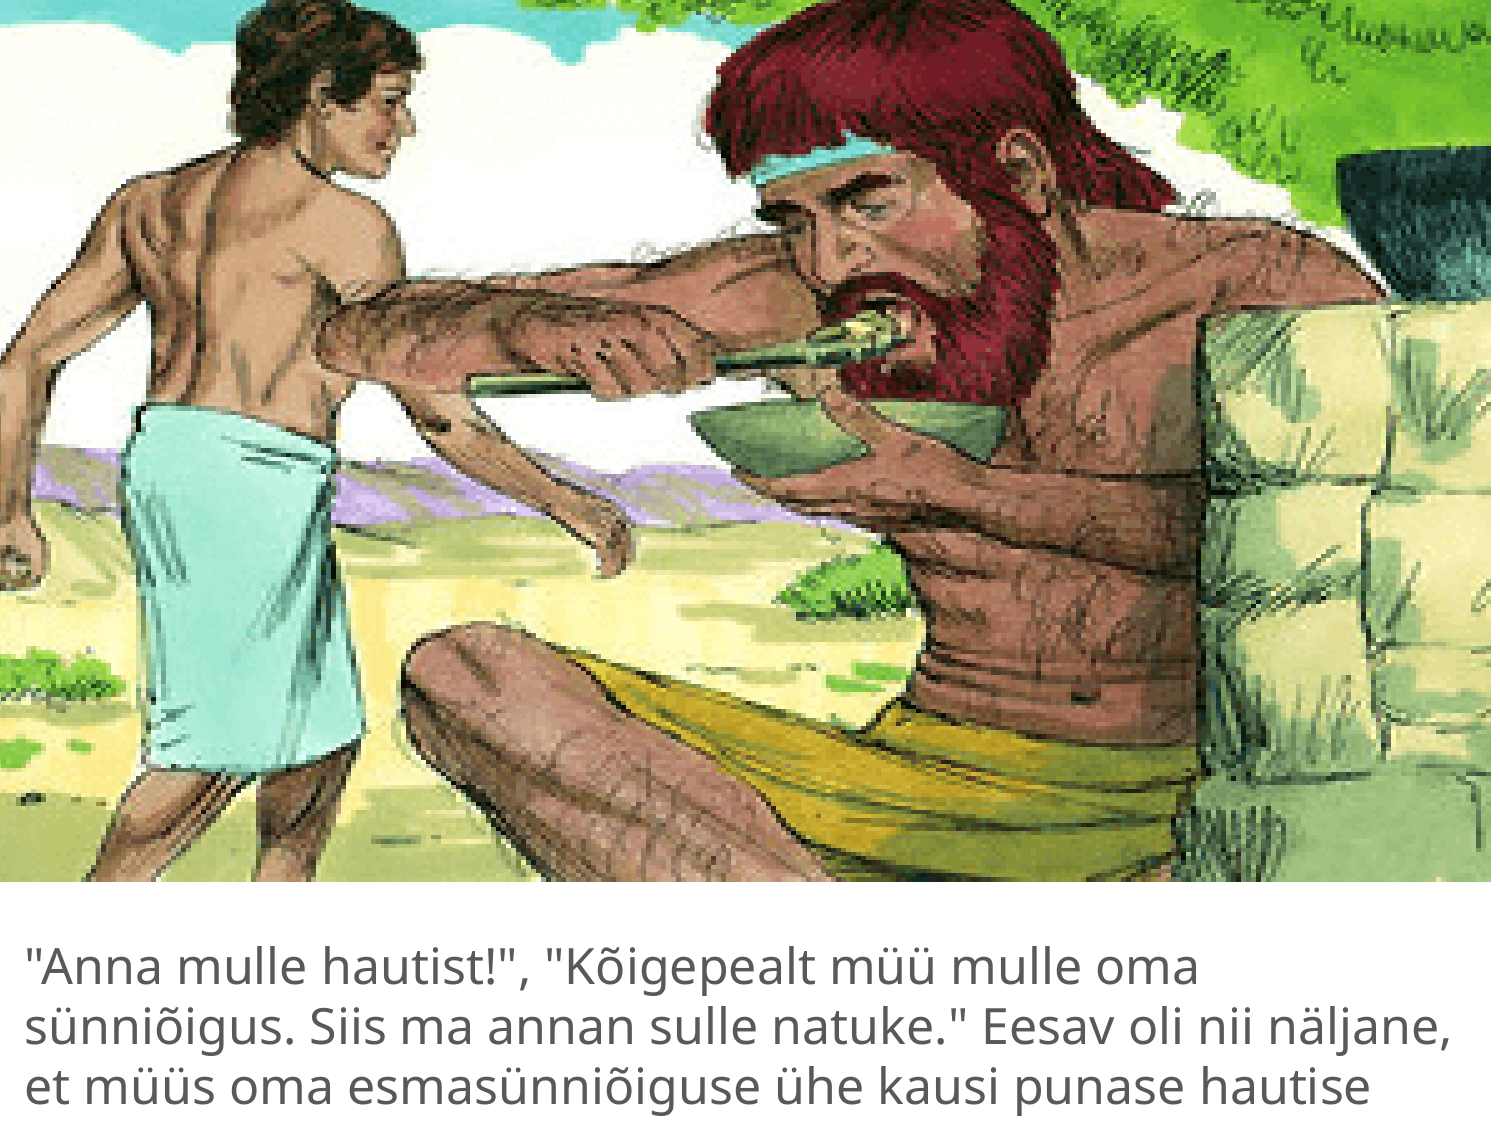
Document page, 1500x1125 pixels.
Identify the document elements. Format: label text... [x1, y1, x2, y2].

text_box "Anna mulle hautist!", "Kõigepealt müü mulle oma sünniõigus. Siis ma annan sulle natuke." Eesav oli nii näljane, et müüs oma esmasünniõiguse ühe kausi punase hautise eest. [9, 927, 1495, 1125]
picture [0, 0, 1491, 882]
